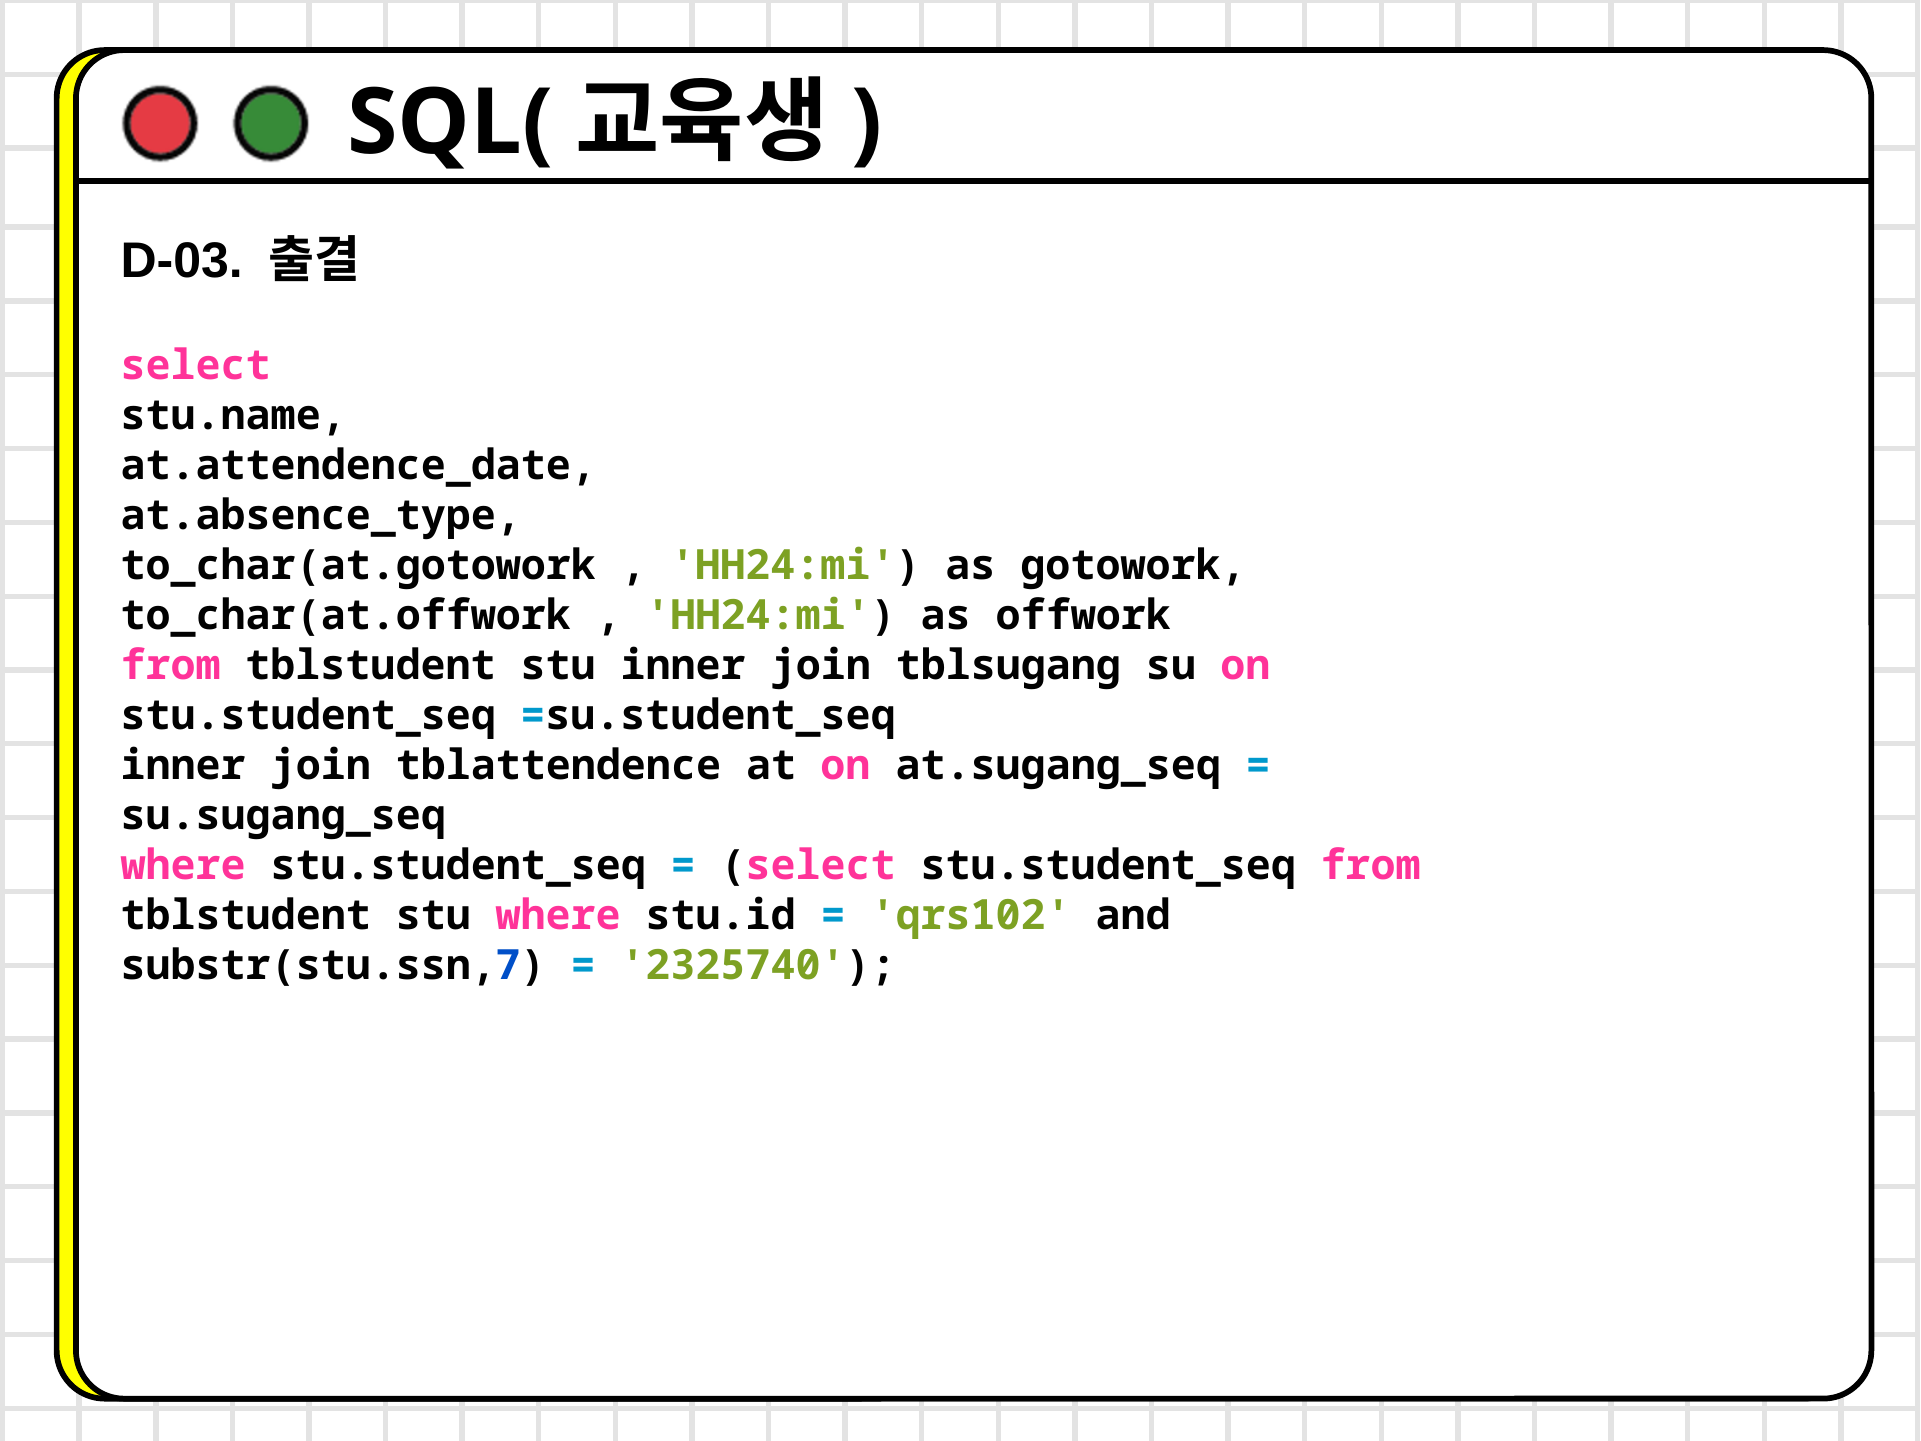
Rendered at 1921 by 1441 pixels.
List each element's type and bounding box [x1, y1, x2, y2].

text_box [56, 50, 1872, 1399]
picture [0, 0, 1920, 1441]
